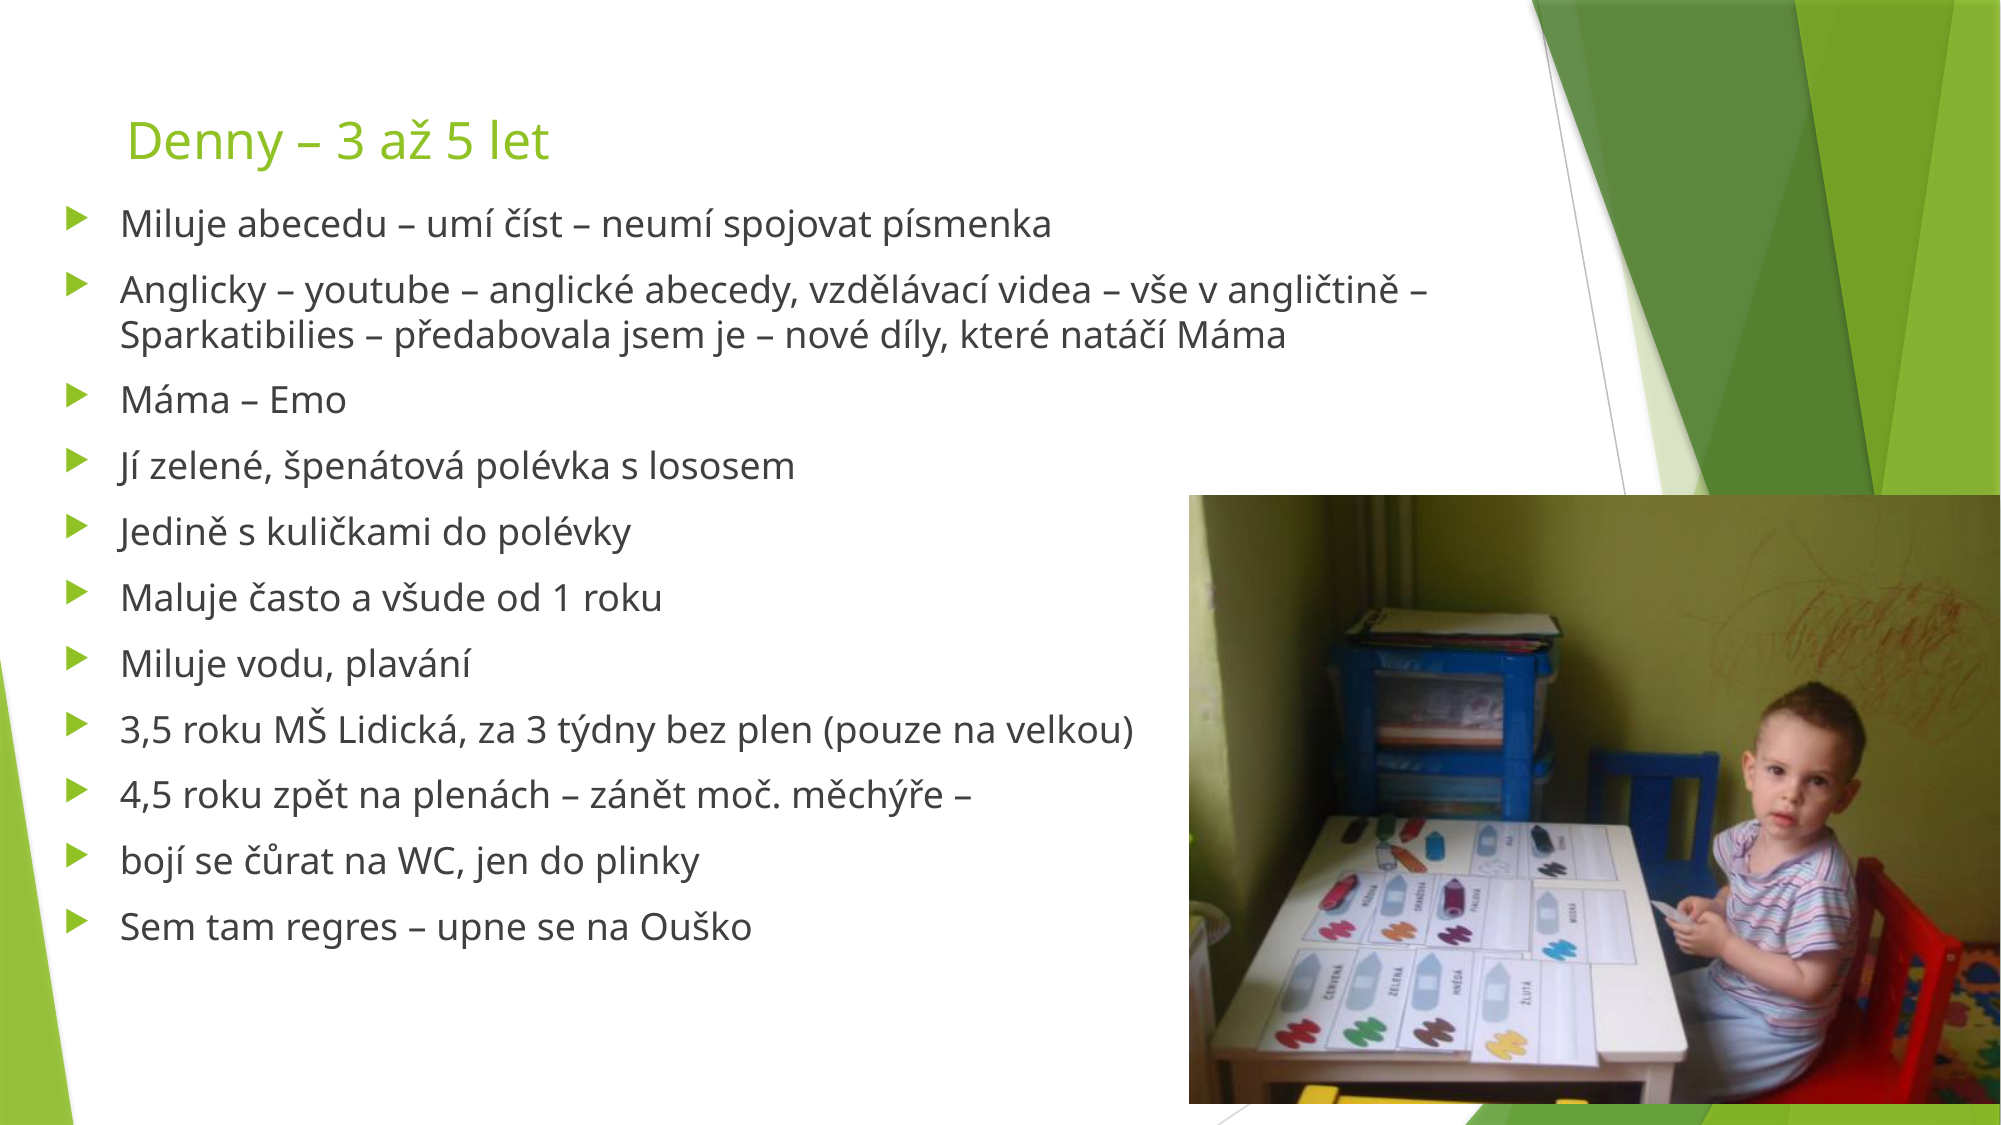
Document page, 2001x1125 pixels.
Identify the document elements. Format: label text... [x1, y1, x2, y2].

list Miluje abecedu – umí číst – neumí spojovat písmenka Anglicky – youtube – anglické abecedy, vzdělávací videa – vše v angličtině – Sparkatibilies – předabovala jsem je – nové díly, které natáčí Máma Máma – Emo Jí zelené, špenátová polévka s lososem Jedině s kuličkami do polévky Maluje často a všude od 1 roku Miluje vodu, plavání 3,5 roku MŠ Lidická, za 3 týdny bez plen (pouze na velkou) 4,5 roku zpět na plenách – zánět moč. měchýře – bojí se čůrat na WC, jen do plinky Sem tam regres – upne se na Ouško [48, 192, 1522, 991]
title Denny – 3 až 5 let [111, 99, 1522, 178]
picture [1188, 495, 2000, 1105]
